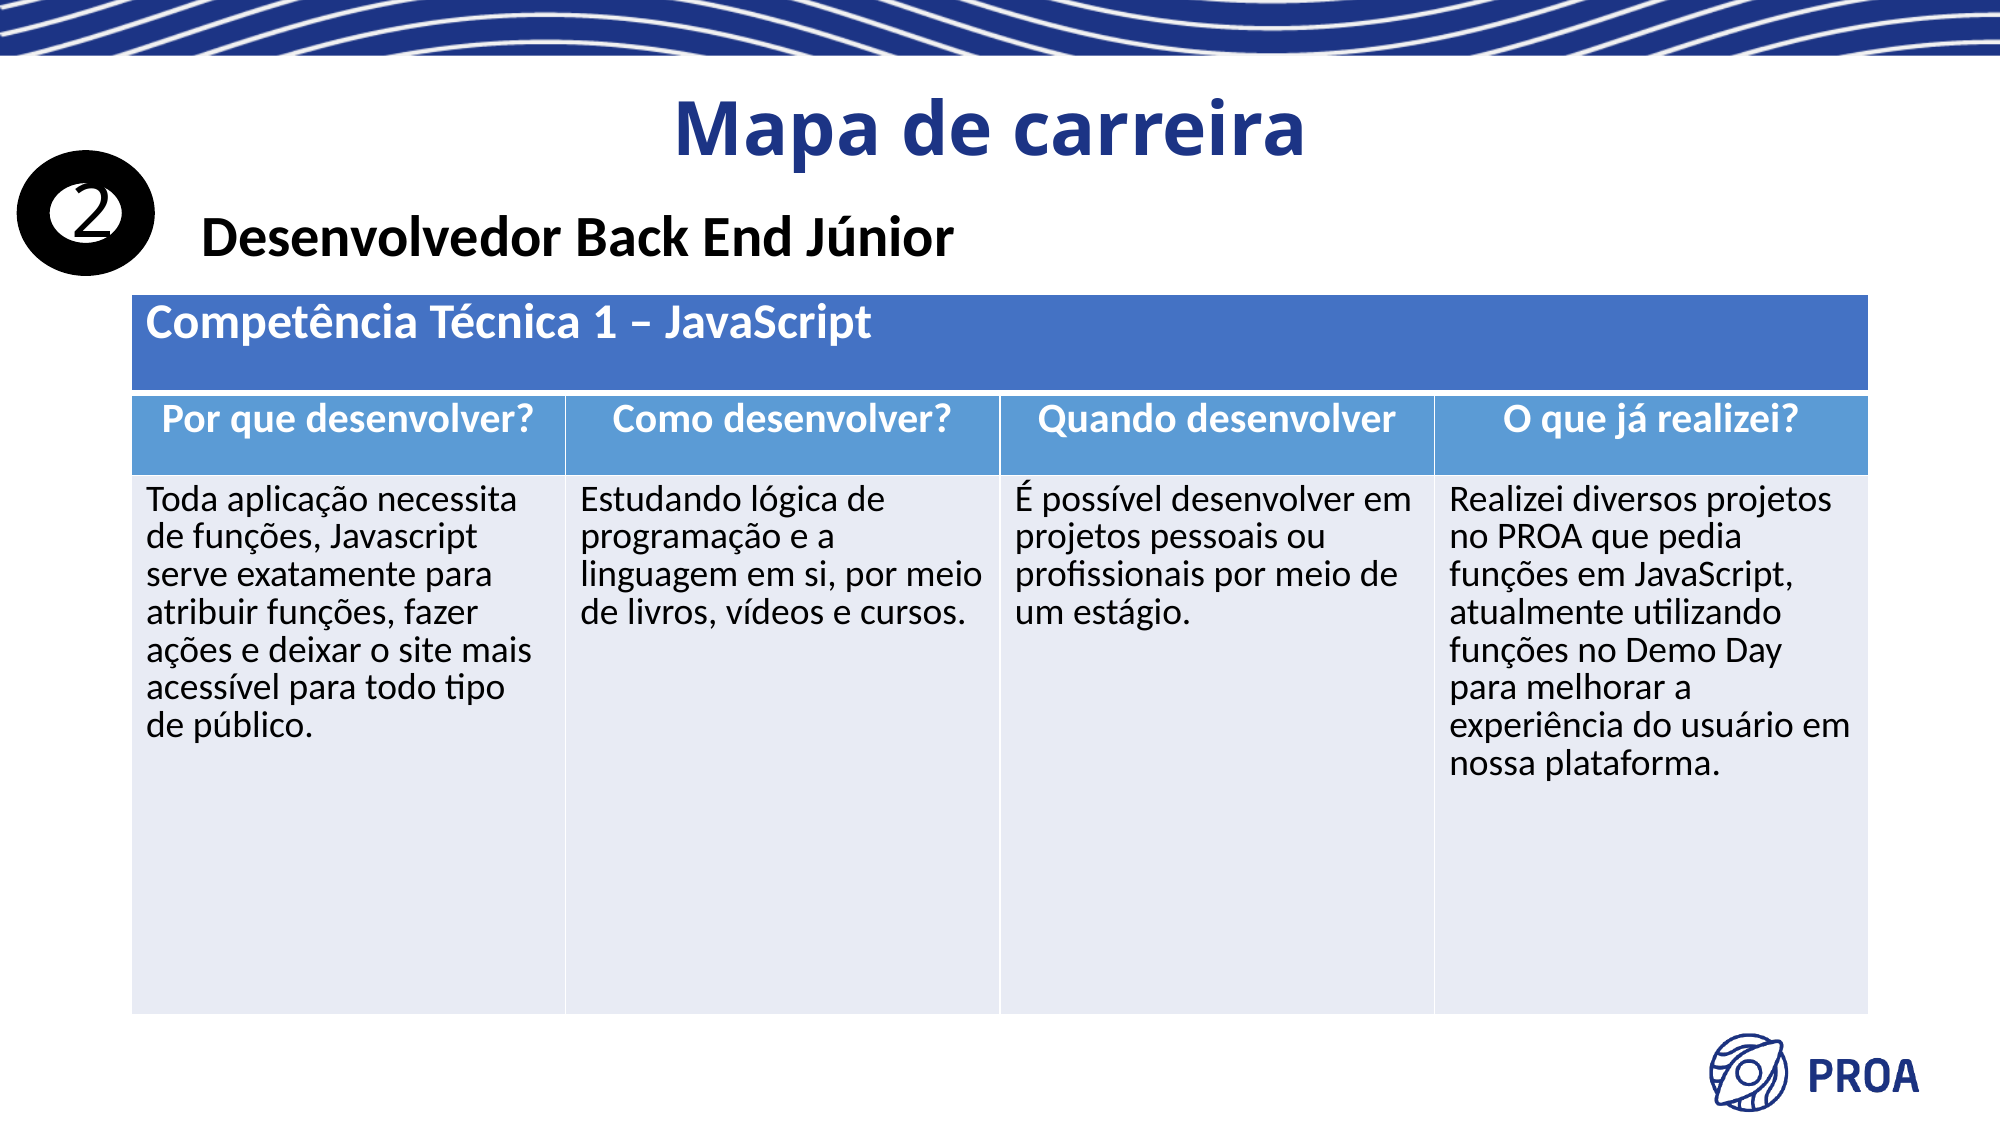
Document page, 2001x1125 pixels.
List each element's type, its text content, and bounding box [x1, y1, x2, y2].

table_cell O que já realizei? [1435, 396, 1868, 475]
table_cell Como desenvolver? [566, 396, 999, 475]
table_cell Toda aplicação necessita de funções, Javascript serve exatamente para atribuir funções, fazer ações e deixar o site mais acessível para todo tipo de público. [132, 476, 565, 1014]
text_box [251, 167, 1977, 307]
table_header Competência Técnica 1 – JavaScript [132, 295, 1868, 390]
table_cell Estudando lógica de programação e a linguagem em si, por meio de livros, vídeos e cursos. [566, 476, 999, 1014]
picture [0, 0, 2000, 56]
table_cell Por que desenvolver? [132, 396, 565, 475]
table_cell É possível desenvolver em projetos pessoais ou profissionais por meio de um estágio. [1001, 476, 1434, 1014]
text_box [17, 151, 154, 275]
title Mapa de carreira [137, 40, 1863, 180]
table_cell Realizei diversos projetos no PROA que pedia funções em JavaScript, atualmente utilizando funções no Demo Day para melhorar a experiência do usuário em nossa plataforma. [1435, 476, 1868, 1014]
table_cell Quando desenvolver [1001, 396, 1434, 475]
picture [1671, 998, 1957, 1125]
text_box Desenvolvedor Back End Júnior [186, 190, 1189, 276]
